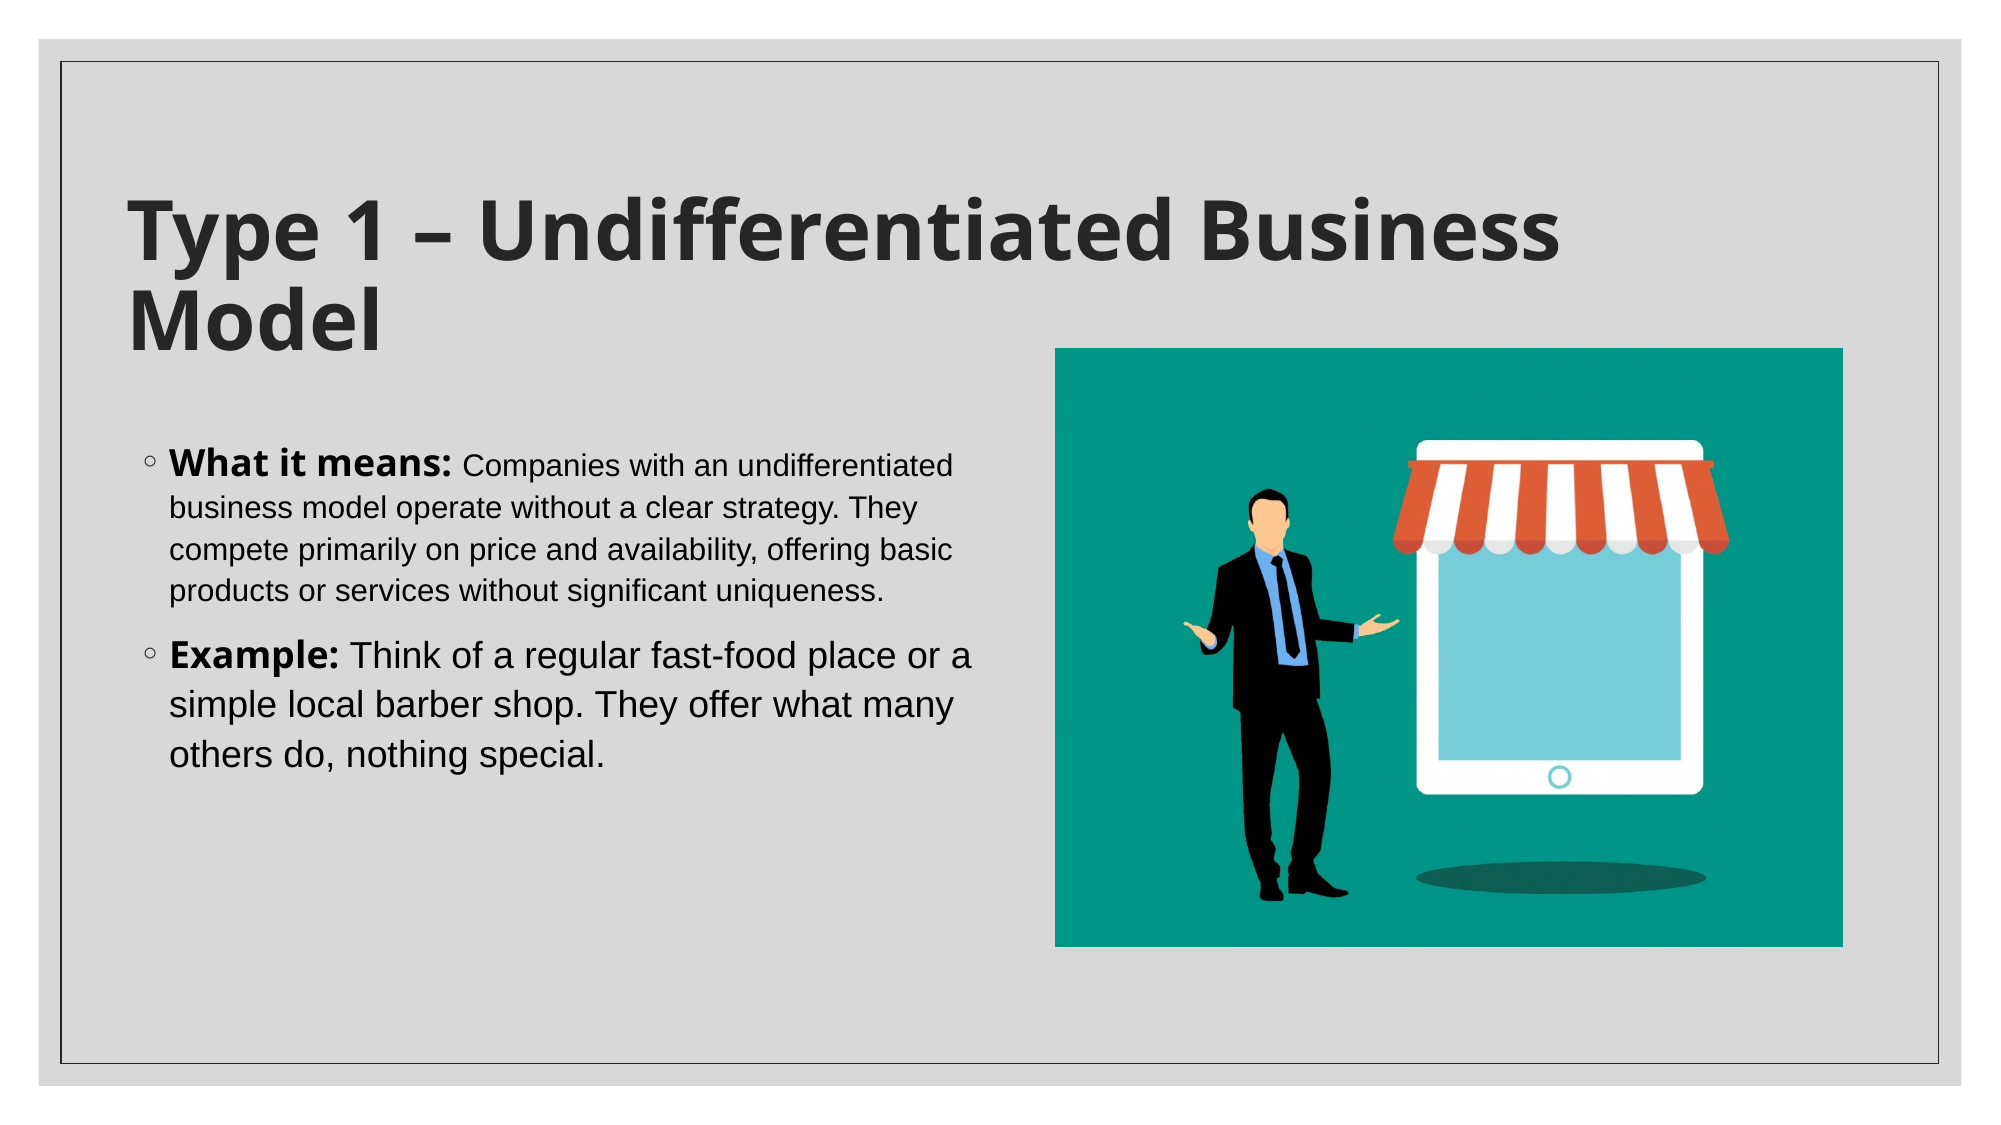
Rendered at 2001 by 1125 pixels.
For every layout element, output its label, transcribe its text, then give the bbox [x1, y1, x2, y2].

picture [1055, 348, 1843, 947]
title Type 1 – Undifferentiated Business Model [111, 165, 1762, 391]
list What it means: Companies with an undifferentiated business model operate without a clear strategy. They compete primarily on price and availability, offering basic products or services without significant uniqueness. Example: Think of a regular fast-food place or a simple local barber shop. They offer what many others do, nothing special. [124, 426, 1029, 947]
